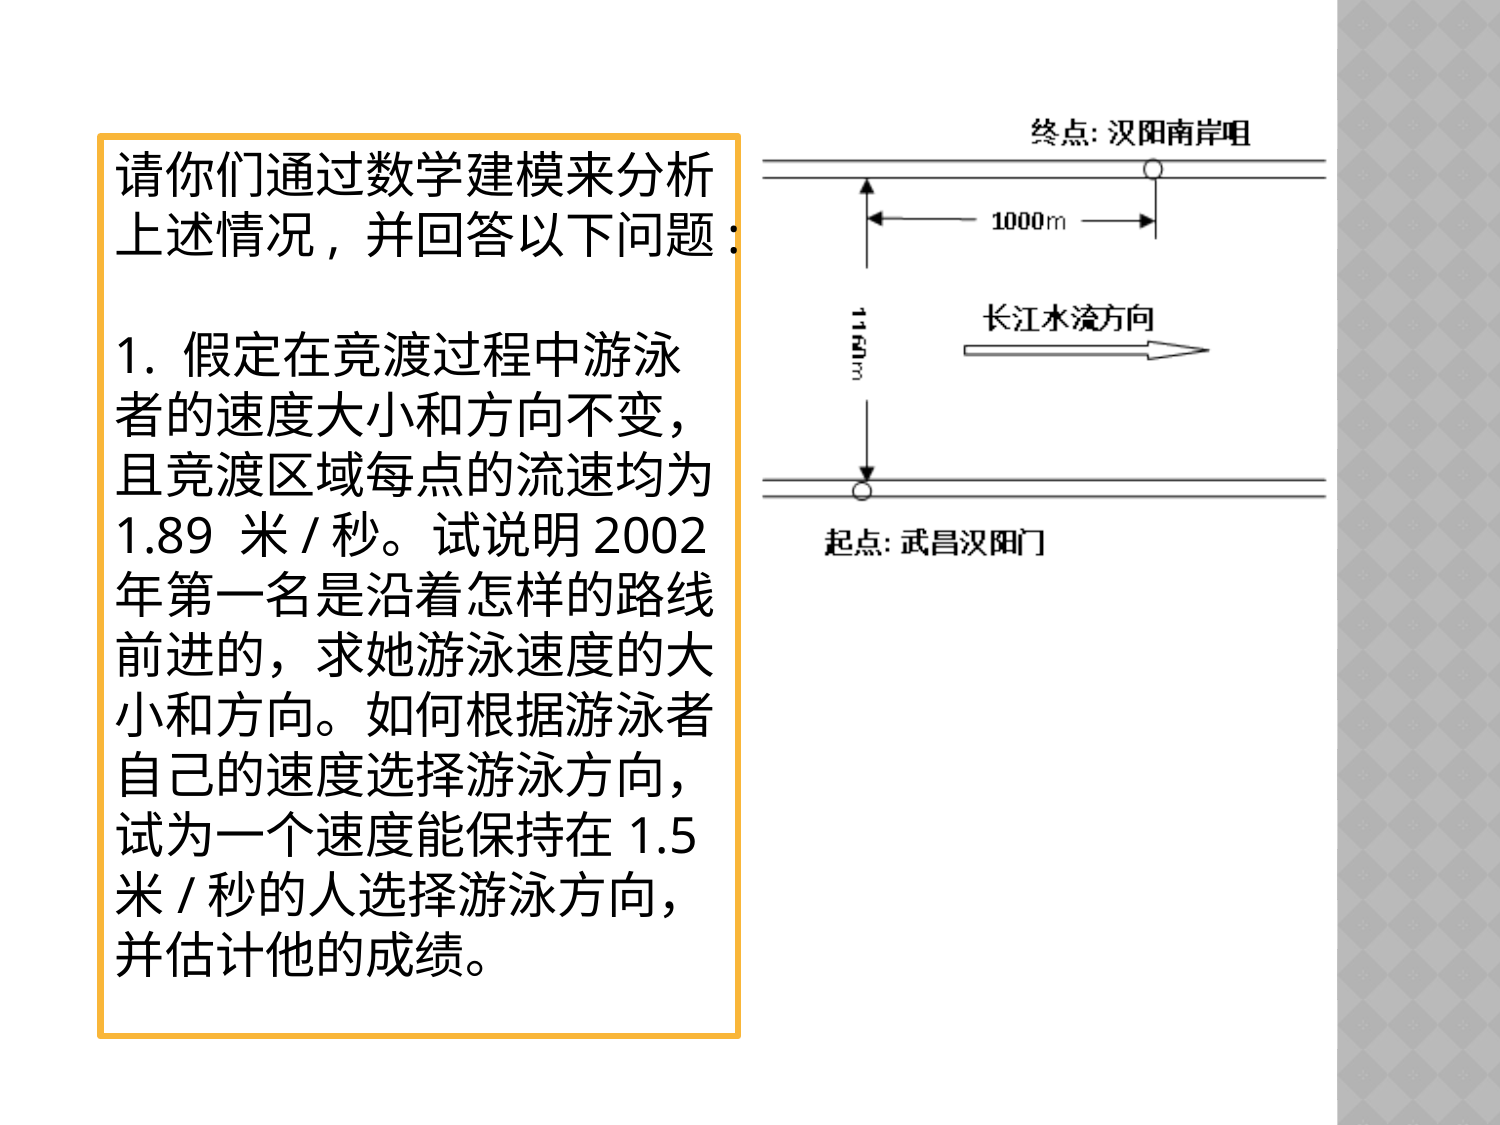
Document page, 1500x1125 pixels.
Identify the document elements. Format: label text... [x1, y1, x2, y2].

text_box 请你们通过数学建模来分析上述情况, 并回答以下问题: 1. 假定在竞渡过程中游泳者的速度大小和方向不变，且竞渡区域每点的流速均为 1.89 米/秒。试说明2002年第一名是沿着怎样的路线前进的，求她游泳速度的大小和方向。如何根据游泳者自己的速度选择游泳方向，试为一个速度能保持在1.5米/秒的人选择游泳方向，并估计他的成绩。 [97, 133, 741, 1039]
picture [761, 113, 1330, 563]
